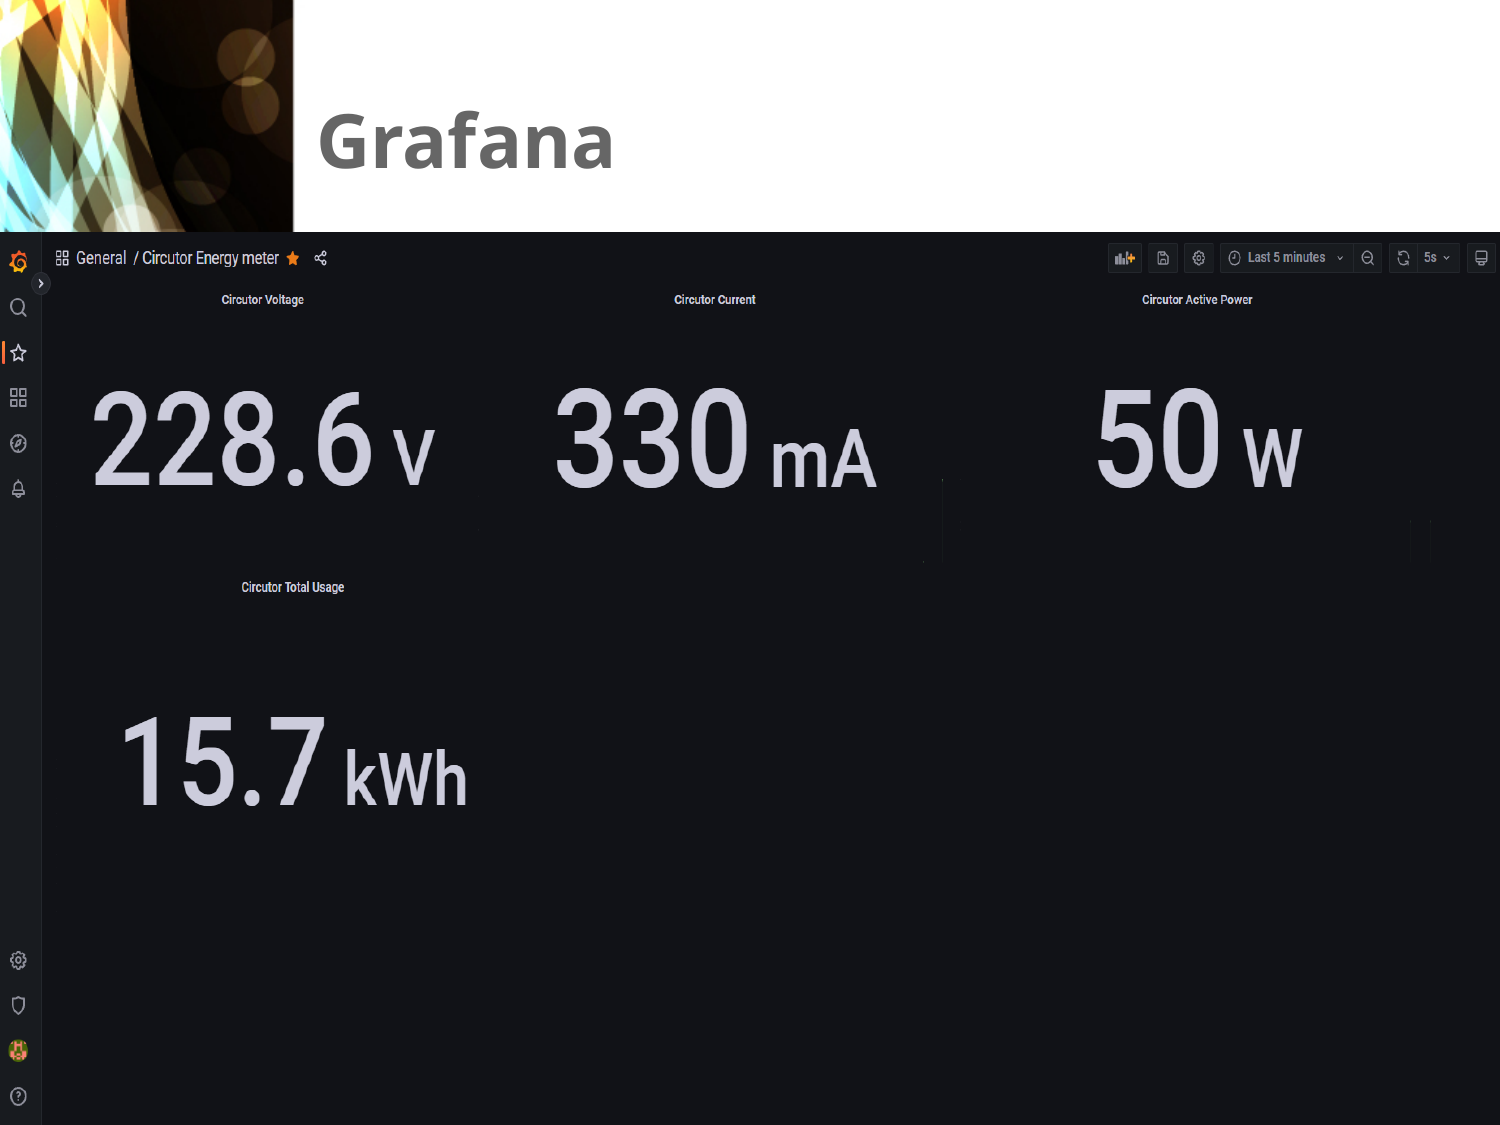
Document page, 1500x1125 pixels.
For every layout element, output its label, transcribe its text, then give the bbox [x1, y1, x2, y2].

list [0, 232, 1500, 1125]
title Grafana [301, 45, 1436, 231]
picture [0, 0, 1500, 232]
